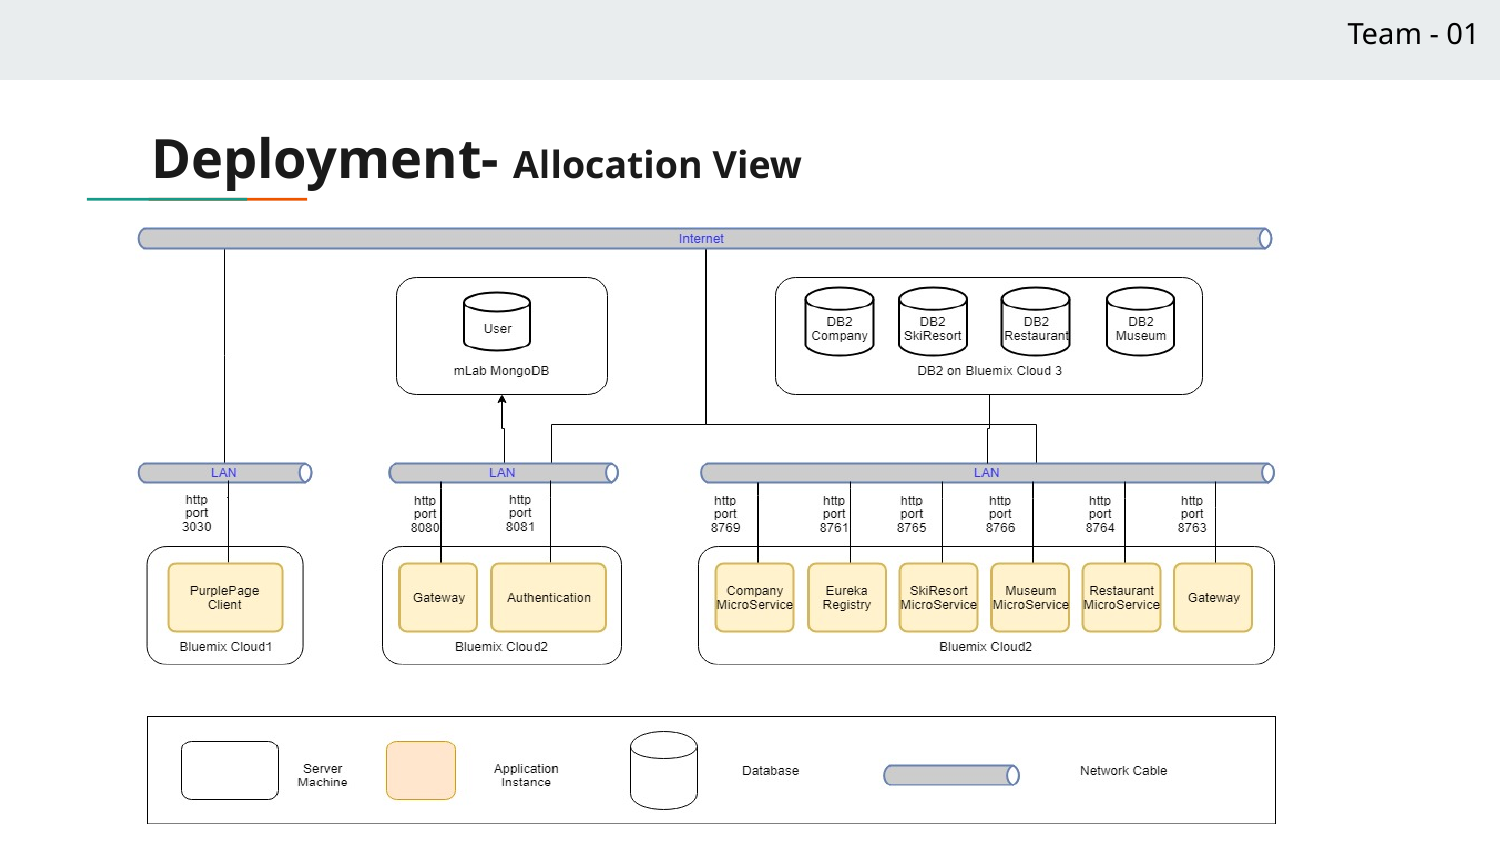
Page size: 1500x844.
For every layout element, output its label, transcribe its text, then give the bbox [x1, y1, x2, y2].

text_box Team - 01 [1324, 0, 1500, 75]
picture [135, 226, 1279, 824]
title Deployment- Allocation View [135, 109, 1398, 198]
